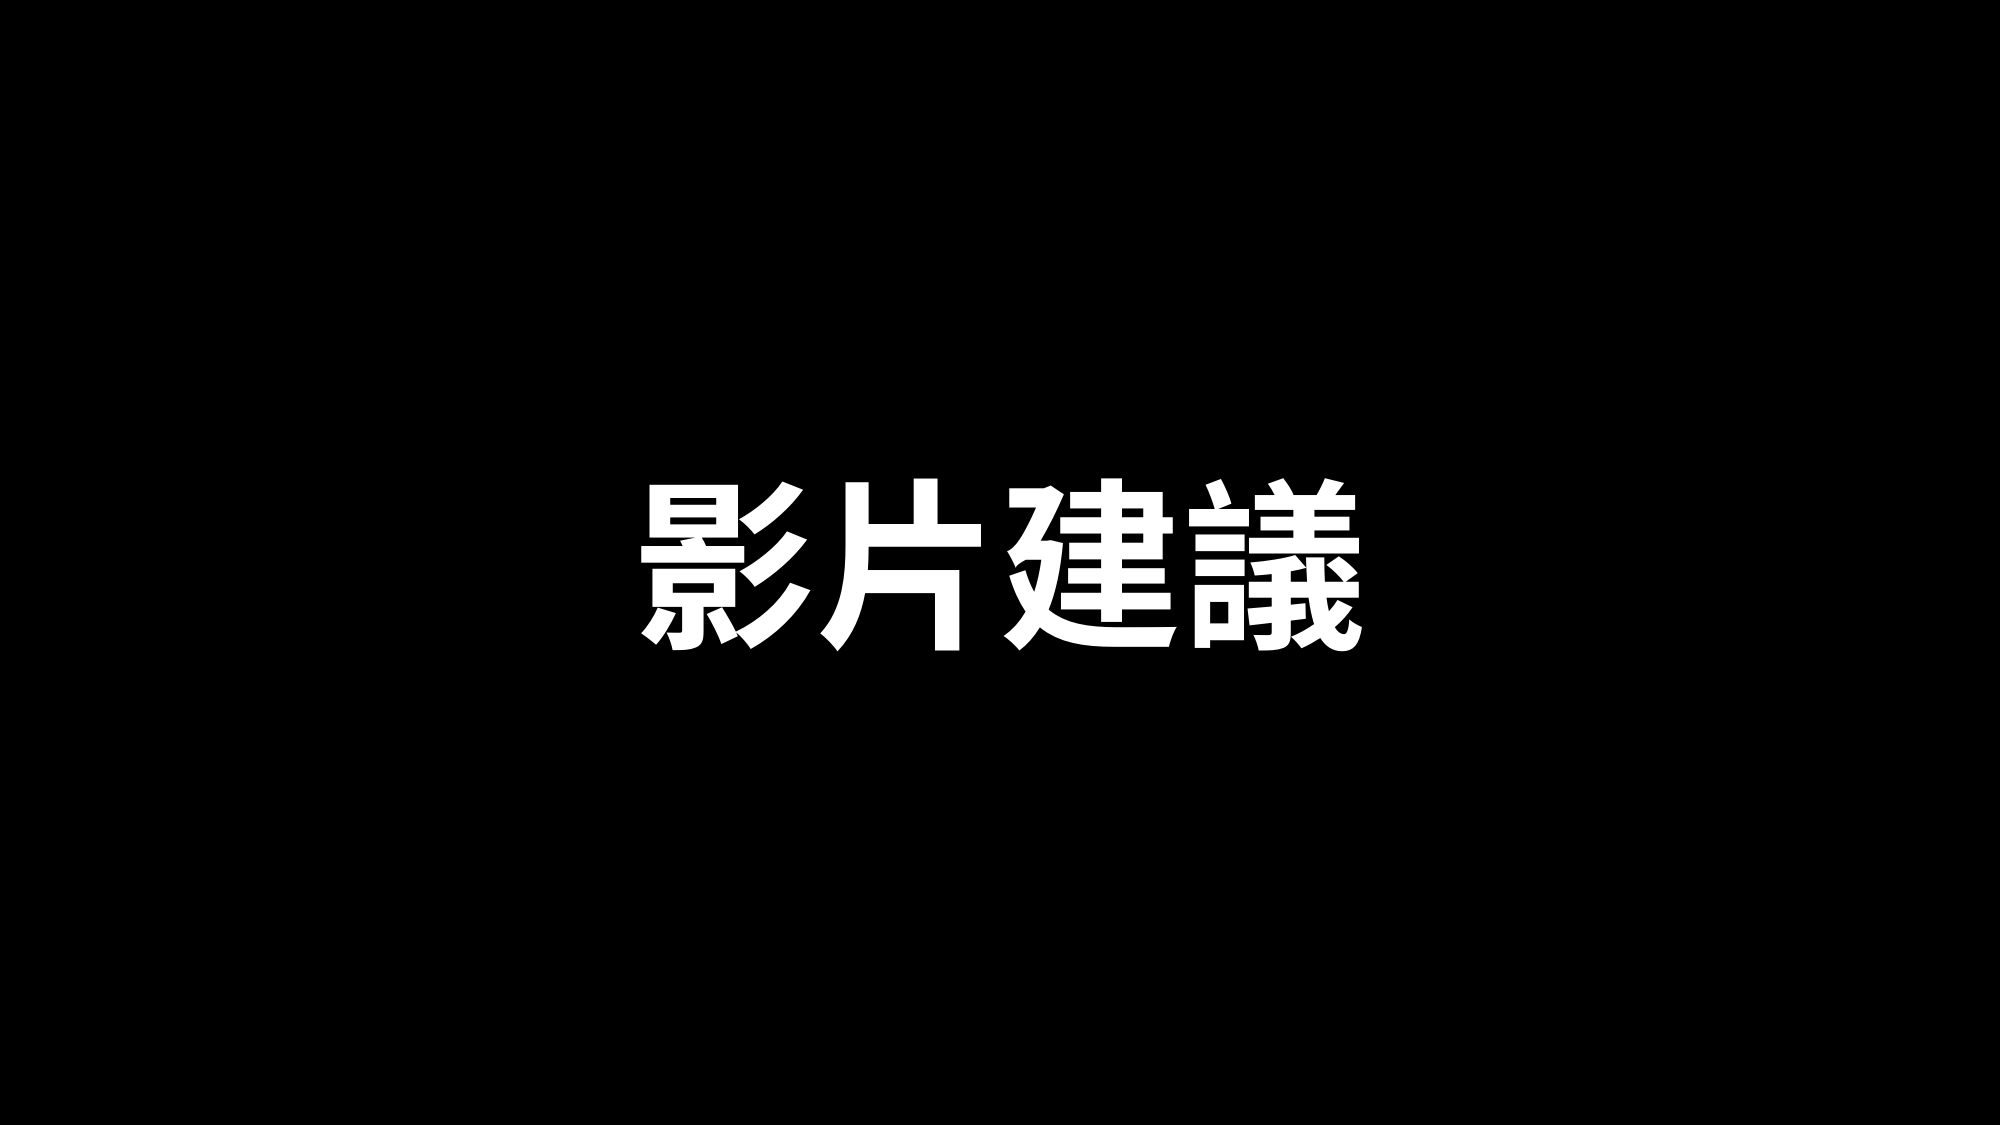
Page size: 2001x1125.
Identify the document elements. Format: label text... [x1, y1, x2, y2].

text_box 影片建議 [464, 443, 1536, 679]
